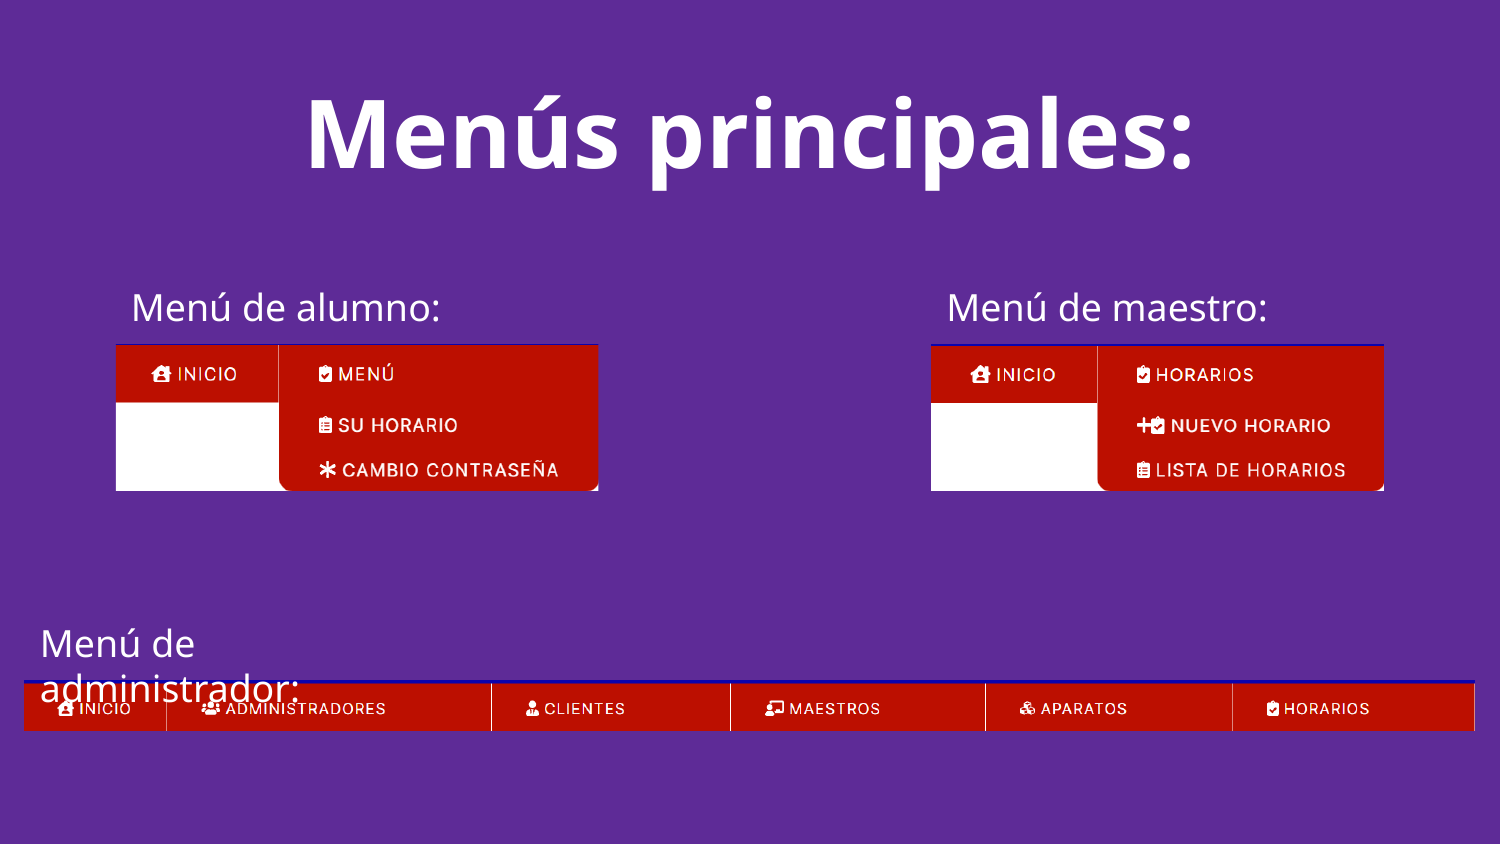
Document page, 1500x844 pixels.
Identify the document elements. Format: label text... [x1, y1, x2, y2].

text_box Menú de maestro: [931, 269, 1317, 344]
picture [931, 344, 1385, 491]
picture [115, 344, 599, 491]
title Menús principales: [273, 43, 1226, 217]
text_box Menú de administrador: [24, 604, 478, 680]
text_box Menú de alumno: [115, 269, 501, 344]
picture [24, 680, 1476, 731]
